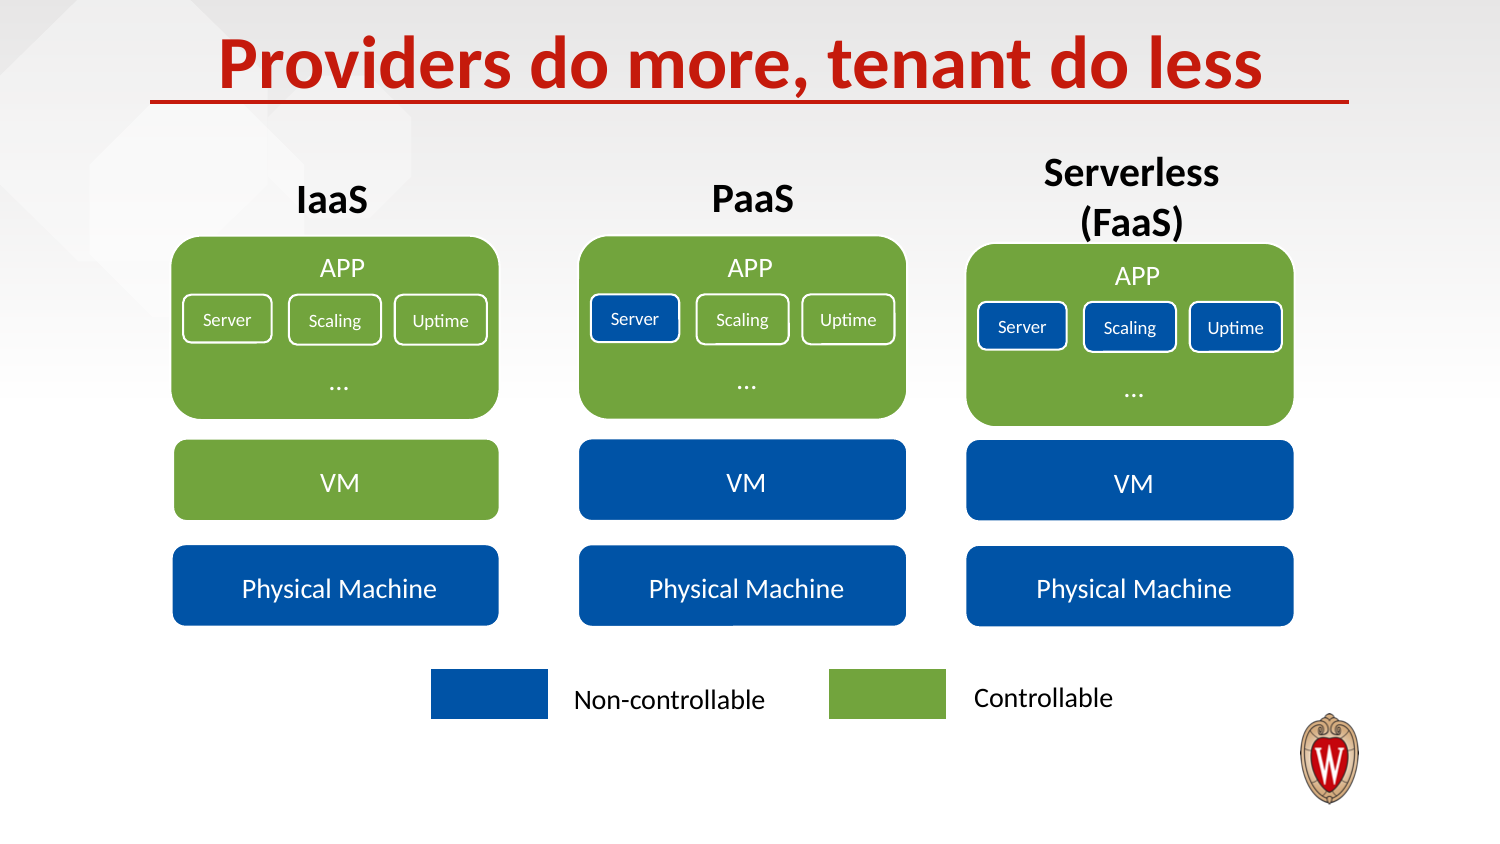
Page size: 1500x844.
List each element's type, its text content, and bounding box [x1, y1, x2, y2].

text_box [170, 163, 500, 627]
title Providers do more, tenant do less [0, 16, 1500, 78]
picture [1300, 713, 1359, 805]
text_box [965, 137, 1295, 628]
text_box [577, 162, 908, 627]
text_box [430, 668, 1130, 724]
